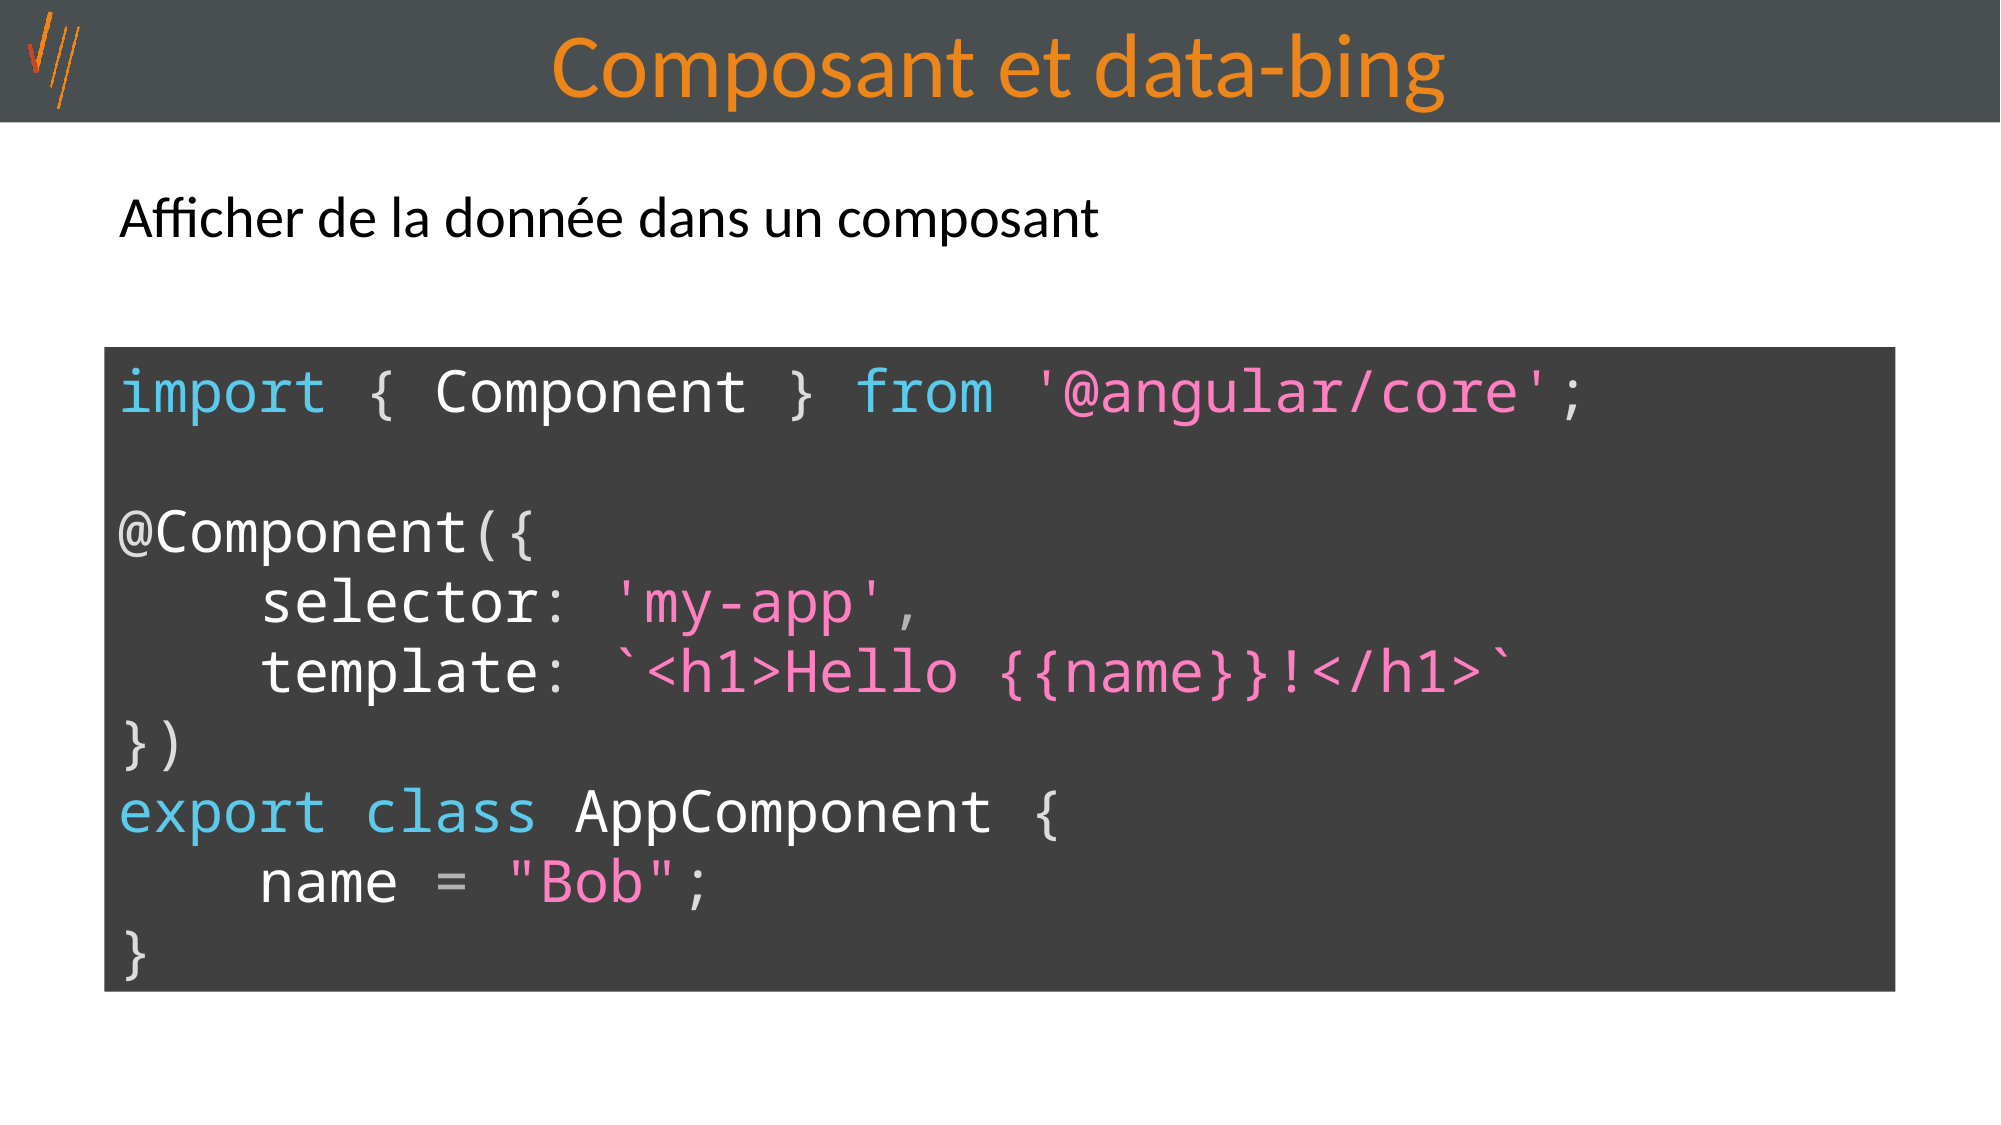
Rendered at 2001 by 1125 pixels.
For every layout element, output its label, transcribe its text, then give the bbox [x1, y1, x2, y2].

text_box Afficher de la donnée dans un composant [104, 171, 1134, 257]
text_box Composant et data-bing [0, 0, 2000, 123]
text_box import { Component } from '@angular/core'; @Component({ selector: 'my-app', template: `<h1>Hello {{name}}!</h1>` }) export class AppComponent { name = "Bob"; } [104, 347, 1896, 992]
picture [0, 6, 109, 116]
